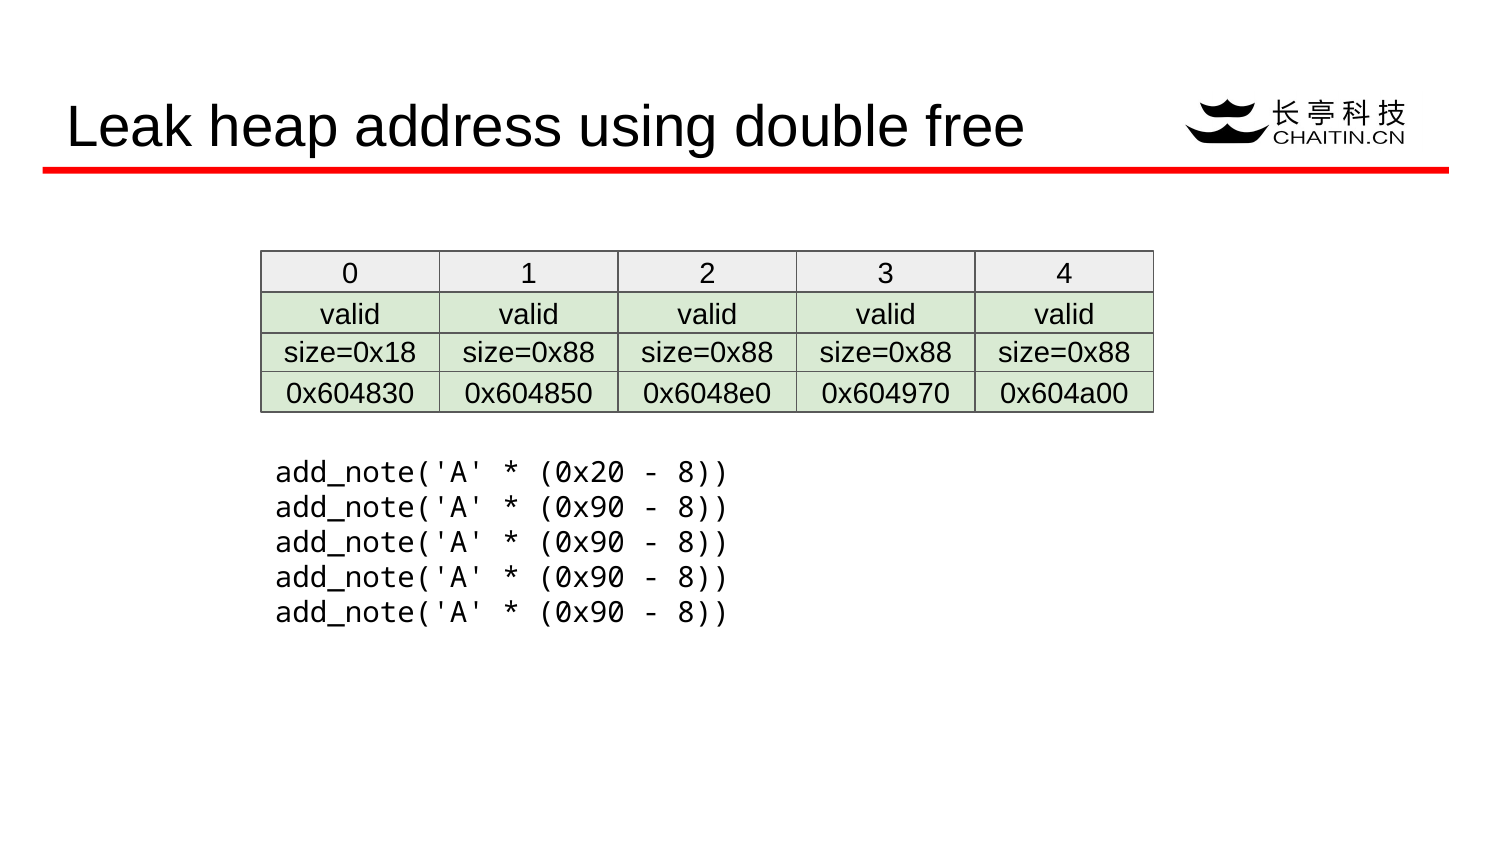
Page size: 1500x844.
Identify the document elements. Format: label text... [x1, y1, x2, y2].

title Leak heap address using double free [51, 72, 1449, 167]
text_box valid [261, 292, 439, 333]
text_box 0 [261, 251, 439, 292]
text_box valid [619, 292, 796, 333]
text_box 0x604830 [261, 371, 439, 413]
text_box size=0x18 [261, 333, 439, 371]
text_box 0x604850 [439, 371, 618, 413]
text_box valid [975, 292, 1154, 333]
text_box 3 [796, 251, 975, 292]
text_box 4 [975, 251, 1154, 292]
text_box 0x604970 [796, 371, 975, 413]
text_box 1 [439, 251, 618, 292]
text_box valid [439, 292, 619, 333]
text_box size=0x88 [796, 333, 975, 371]
text_box size=0x88 [439, 333, 618, 371]
text_box 2 [618, 251, 796, 292]
text_box size=0x88 [618, 333, 796, 371]
text_box valid [796, 292, 975, 333]
text_box 0x604a00 [975, 372, 1154, 413]
text_box size=0x88 [975, 333, 1154, 372]
text_box add_note('A' * (0x20 - 8)) add_note('A' * (0x90 - 8)) add_note('A' * (0x90 - 8)) add_note('A' * (0x90 - 8)) add_note('A' * (0x90 - 8)) [259, 438, 1152, 708]
text_box 0x6048e0 [618, 371, 796, 413]
